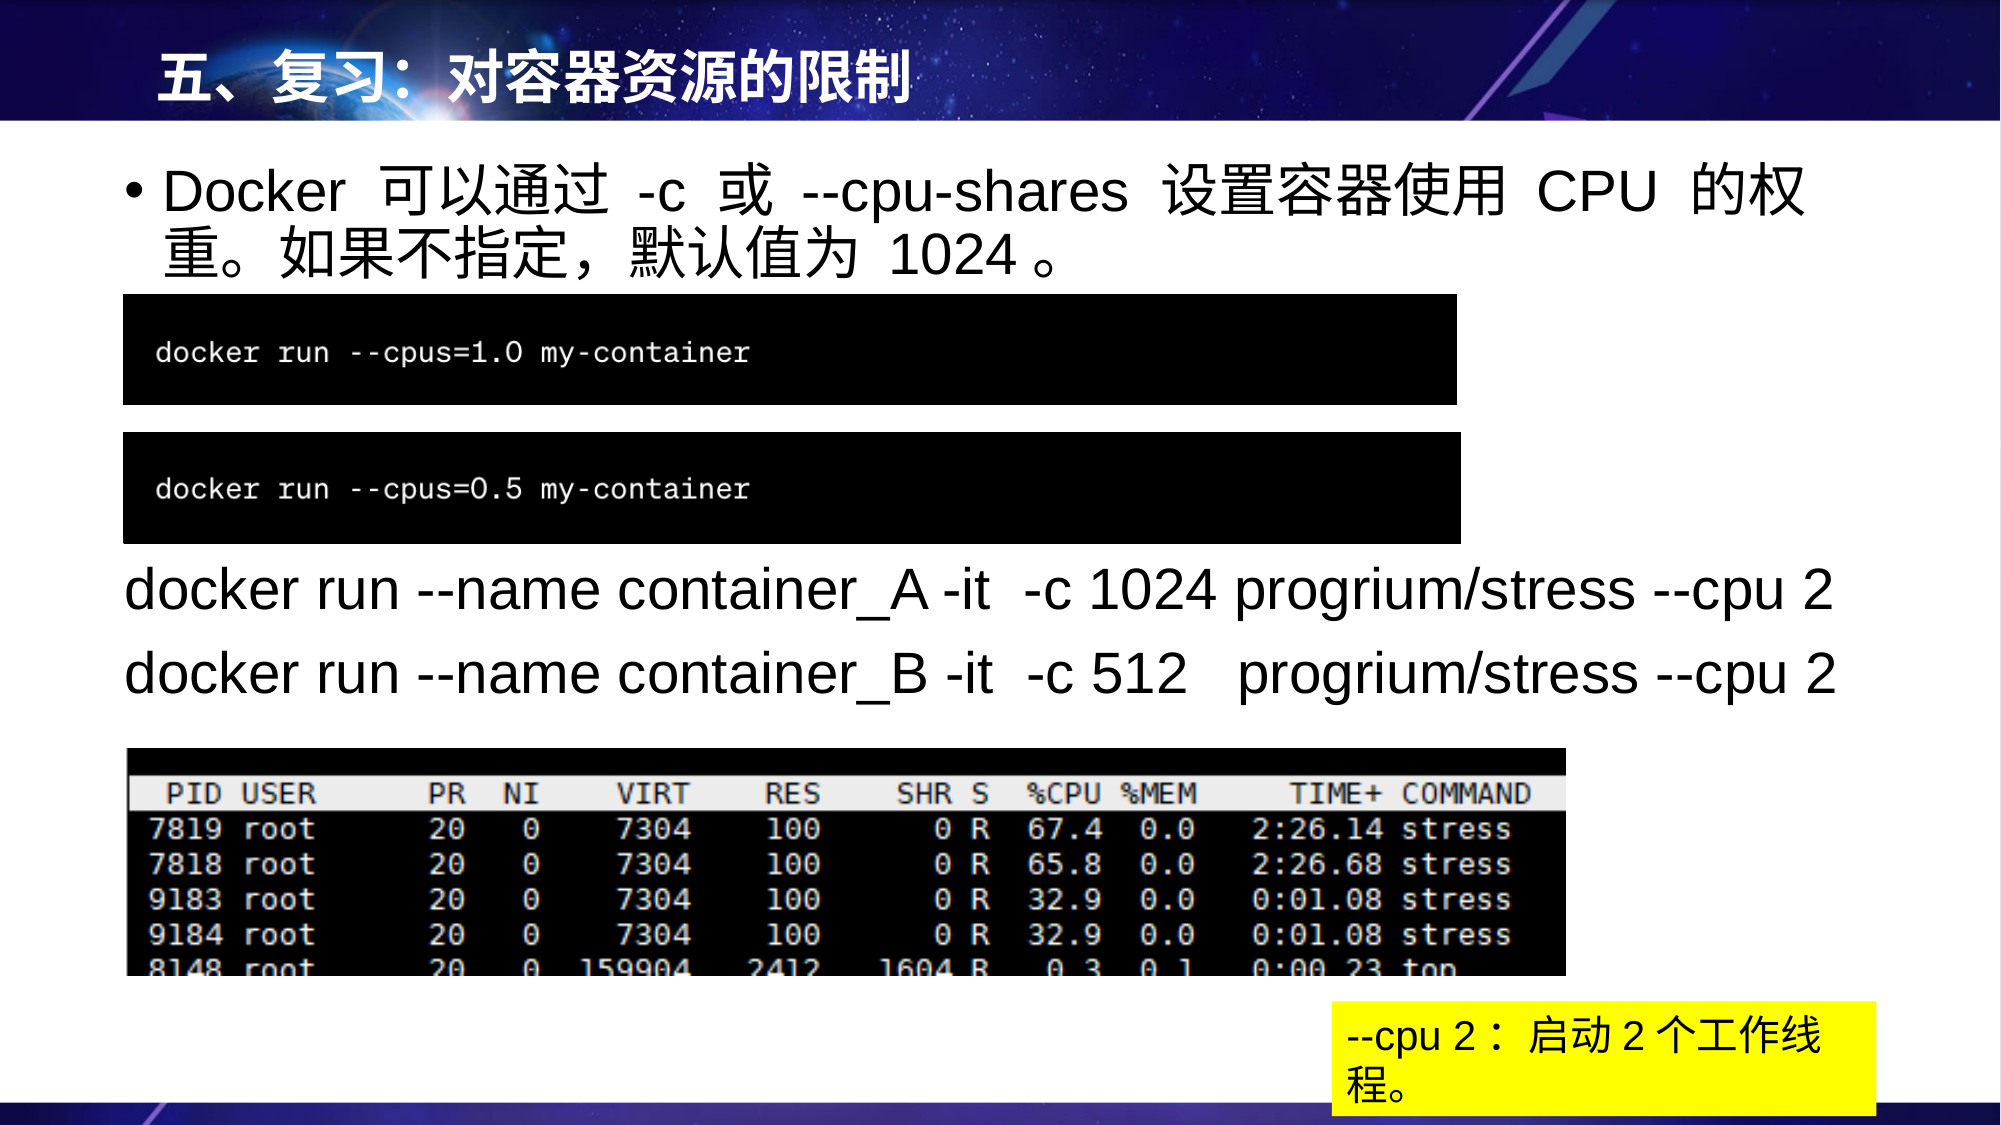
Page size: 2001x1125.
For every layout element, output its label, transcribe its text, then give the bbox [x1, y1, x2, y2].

picture [0, 0, 2001, 1125]
text_box --cpu 2：启动2个工作线程。 [1331, 1001, 1877, 1117]
title 五、复习：对容器资源的限制 [140, 39, 1866, 121]
text_box Docker 可以通过 -c 或 --cpu-shares 设置容器使用 CPU 的权重。如果不指定，默认值为 1024。 docker run --name container_A -it -c 1024 progrium/stress --cpu 2 docker run --name container_B -it -c 512 progrium/stress --cpu 2 [110, 154, 1877, 723]
picture [123, 432, 1461, 544]
picture [123, 748, 1566, 976]
picture [123, 294, 1457, 405]
